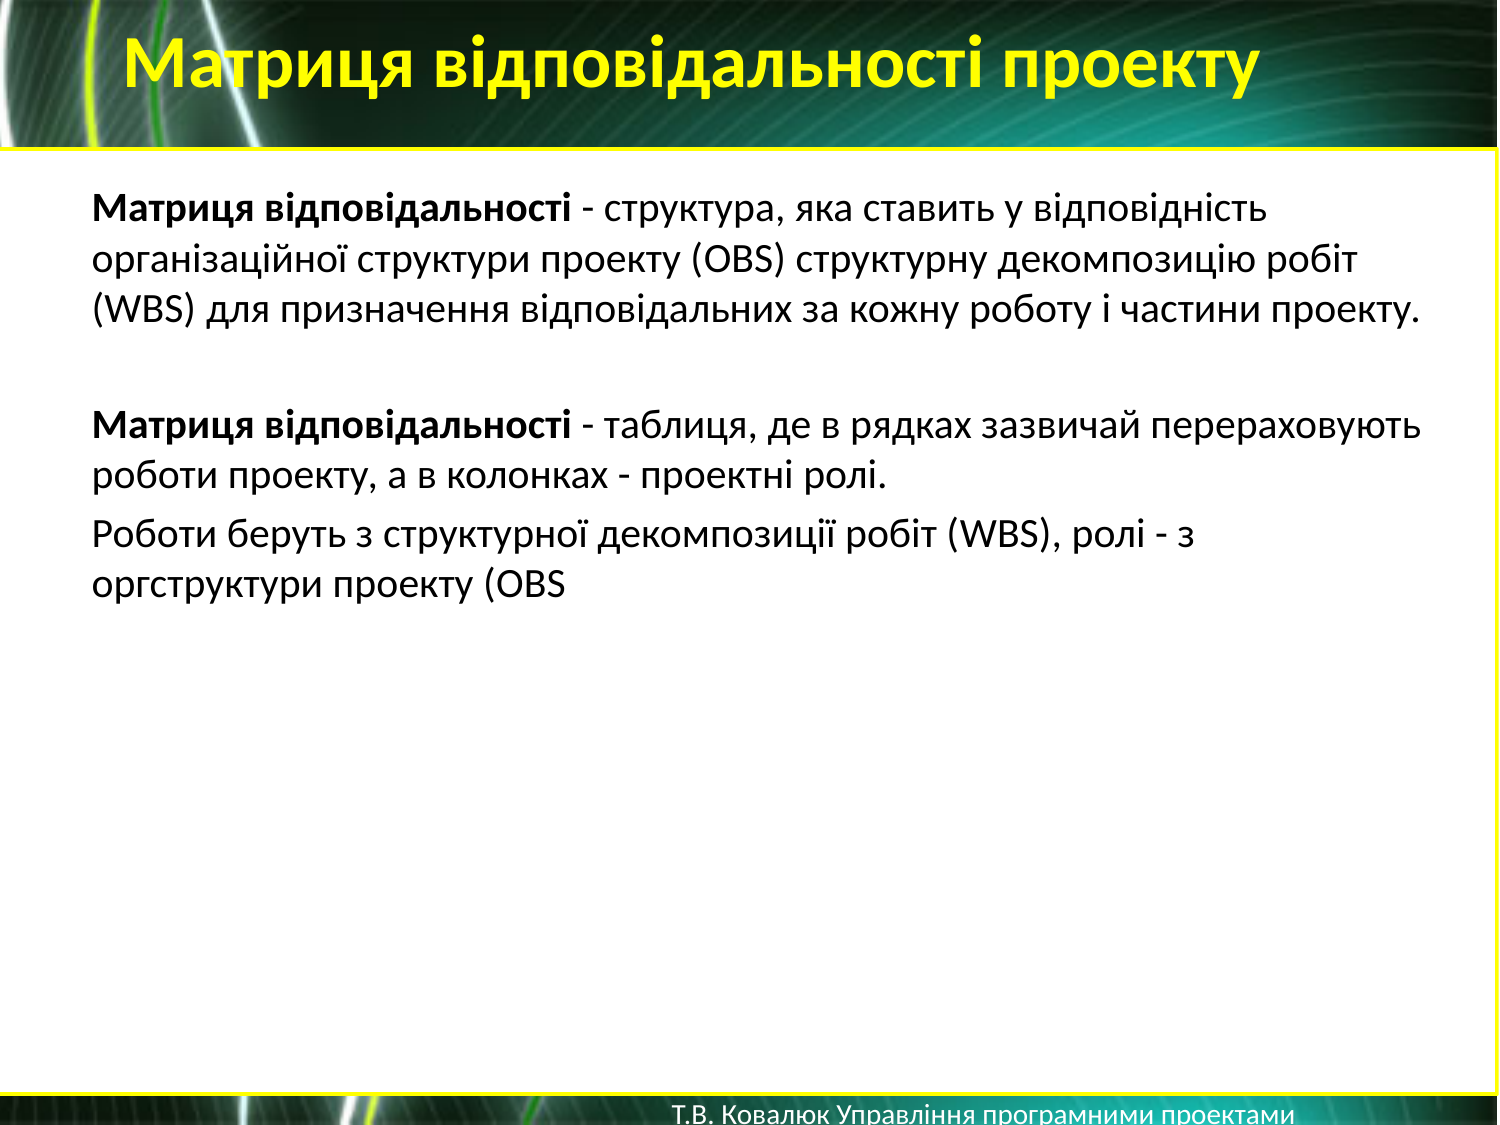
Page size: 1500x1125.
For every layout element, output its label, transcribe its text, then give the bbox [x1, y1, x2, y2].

picture [0, 1096, 1497, 1125]
picture [871, 1112, 878, 1122]
title Матриця відповідальності проекту [17, 0, 1368, 126]
picture [1043, 1112, 1050, 1122]
picture [1181, 1112, 1188, 1122]
picture [0, 0, 1497, 147]
picture [1002, 1112, 1009, 1122]
list Матриця відповідальності - структура, яка ставить у відповідність організаційної структури проекту (OBS) структурну декомпозицію робіт (WBS) для призначення відповідальних за кожну роботу і частини проекту. Матриця відповідальності - таблиця, де в рядках зазвичай перераховують роботи проекту, а в колонках - проектні ролі. Роботи беруть з структурної декомпозиції робіт (WBS), ролі - з оргструктури проекту (OBS [76, 172, 1447, 768]
